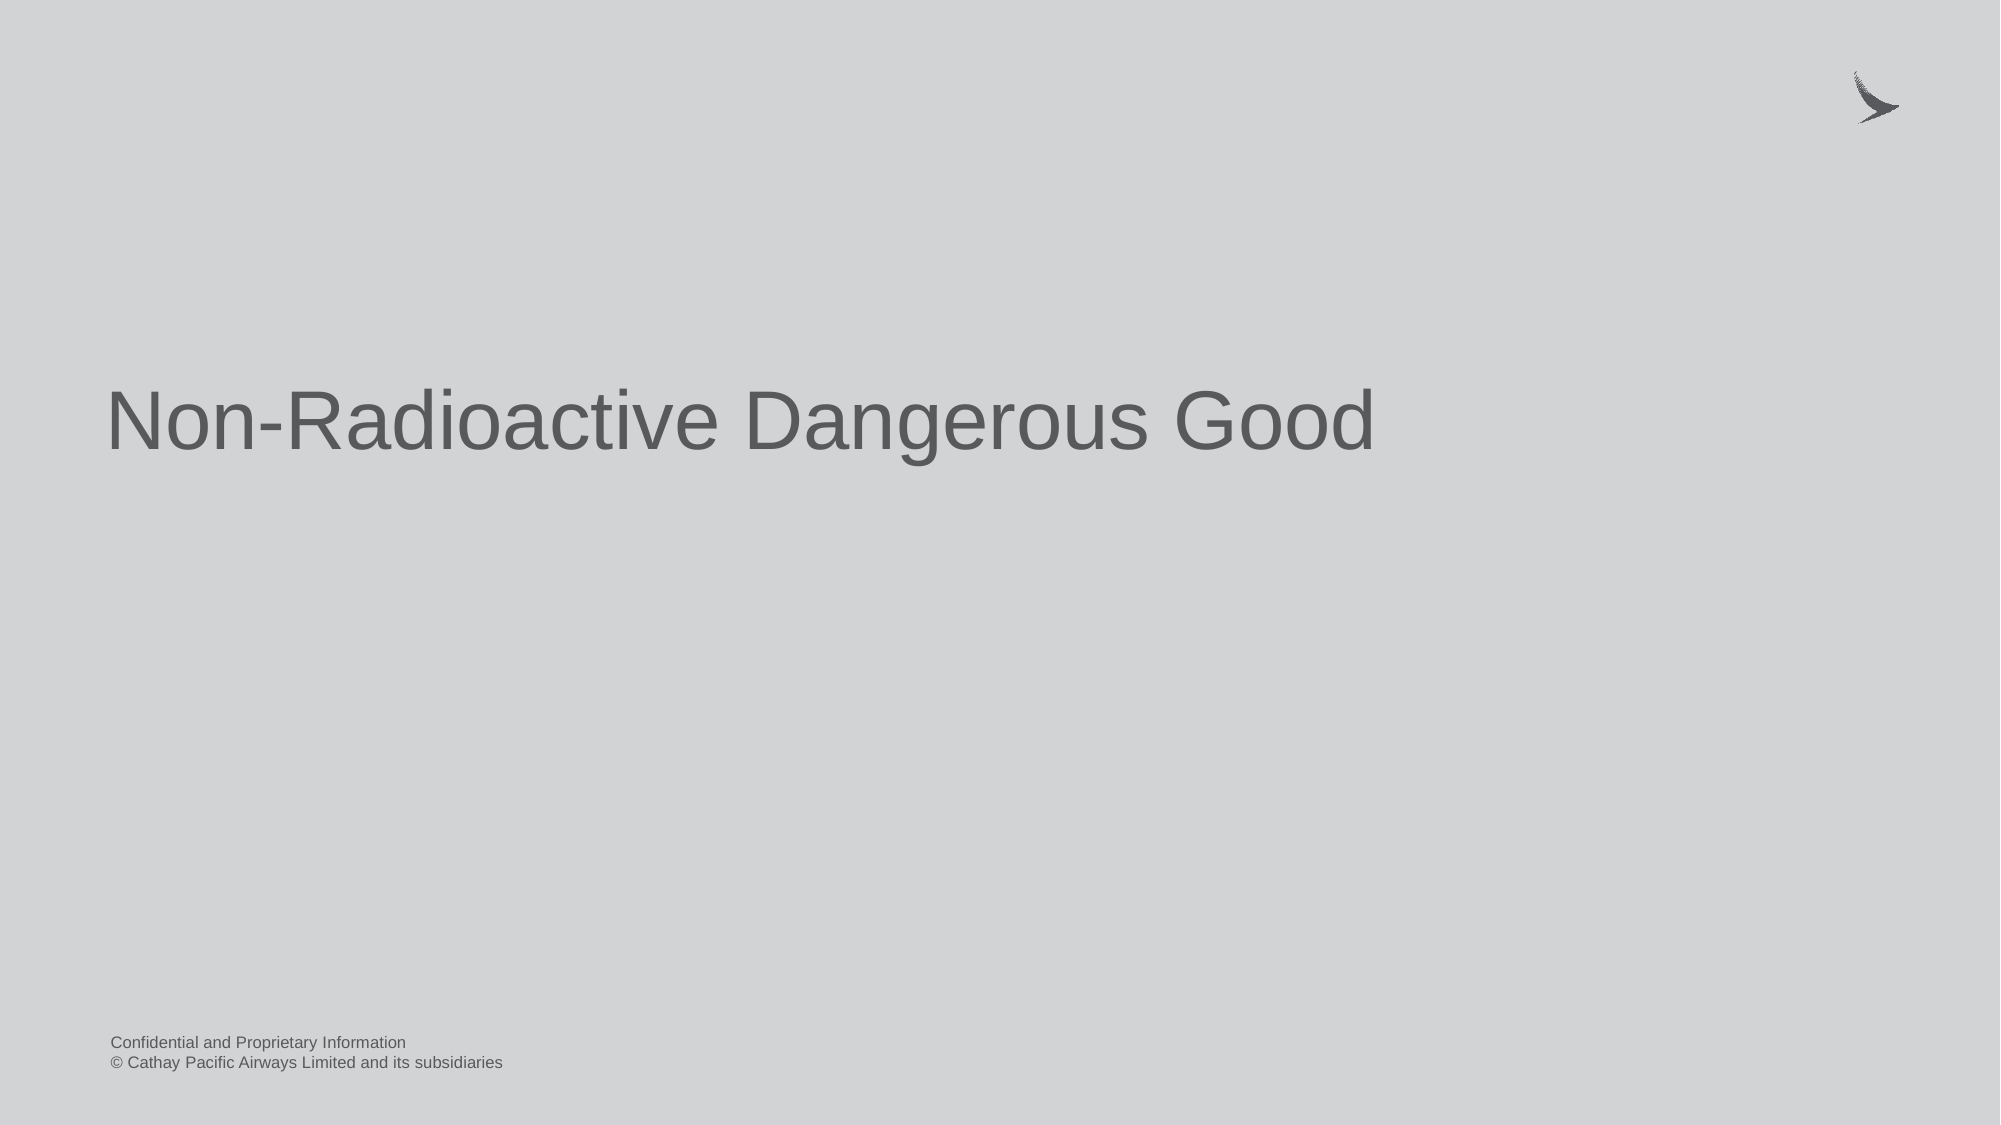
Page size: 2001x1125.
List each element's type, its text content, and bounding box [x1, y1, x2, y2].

title Non-Radioactive Dangerous Good [90, 217, 1927, 476]
picture [1844, 66, 1906, 127]
